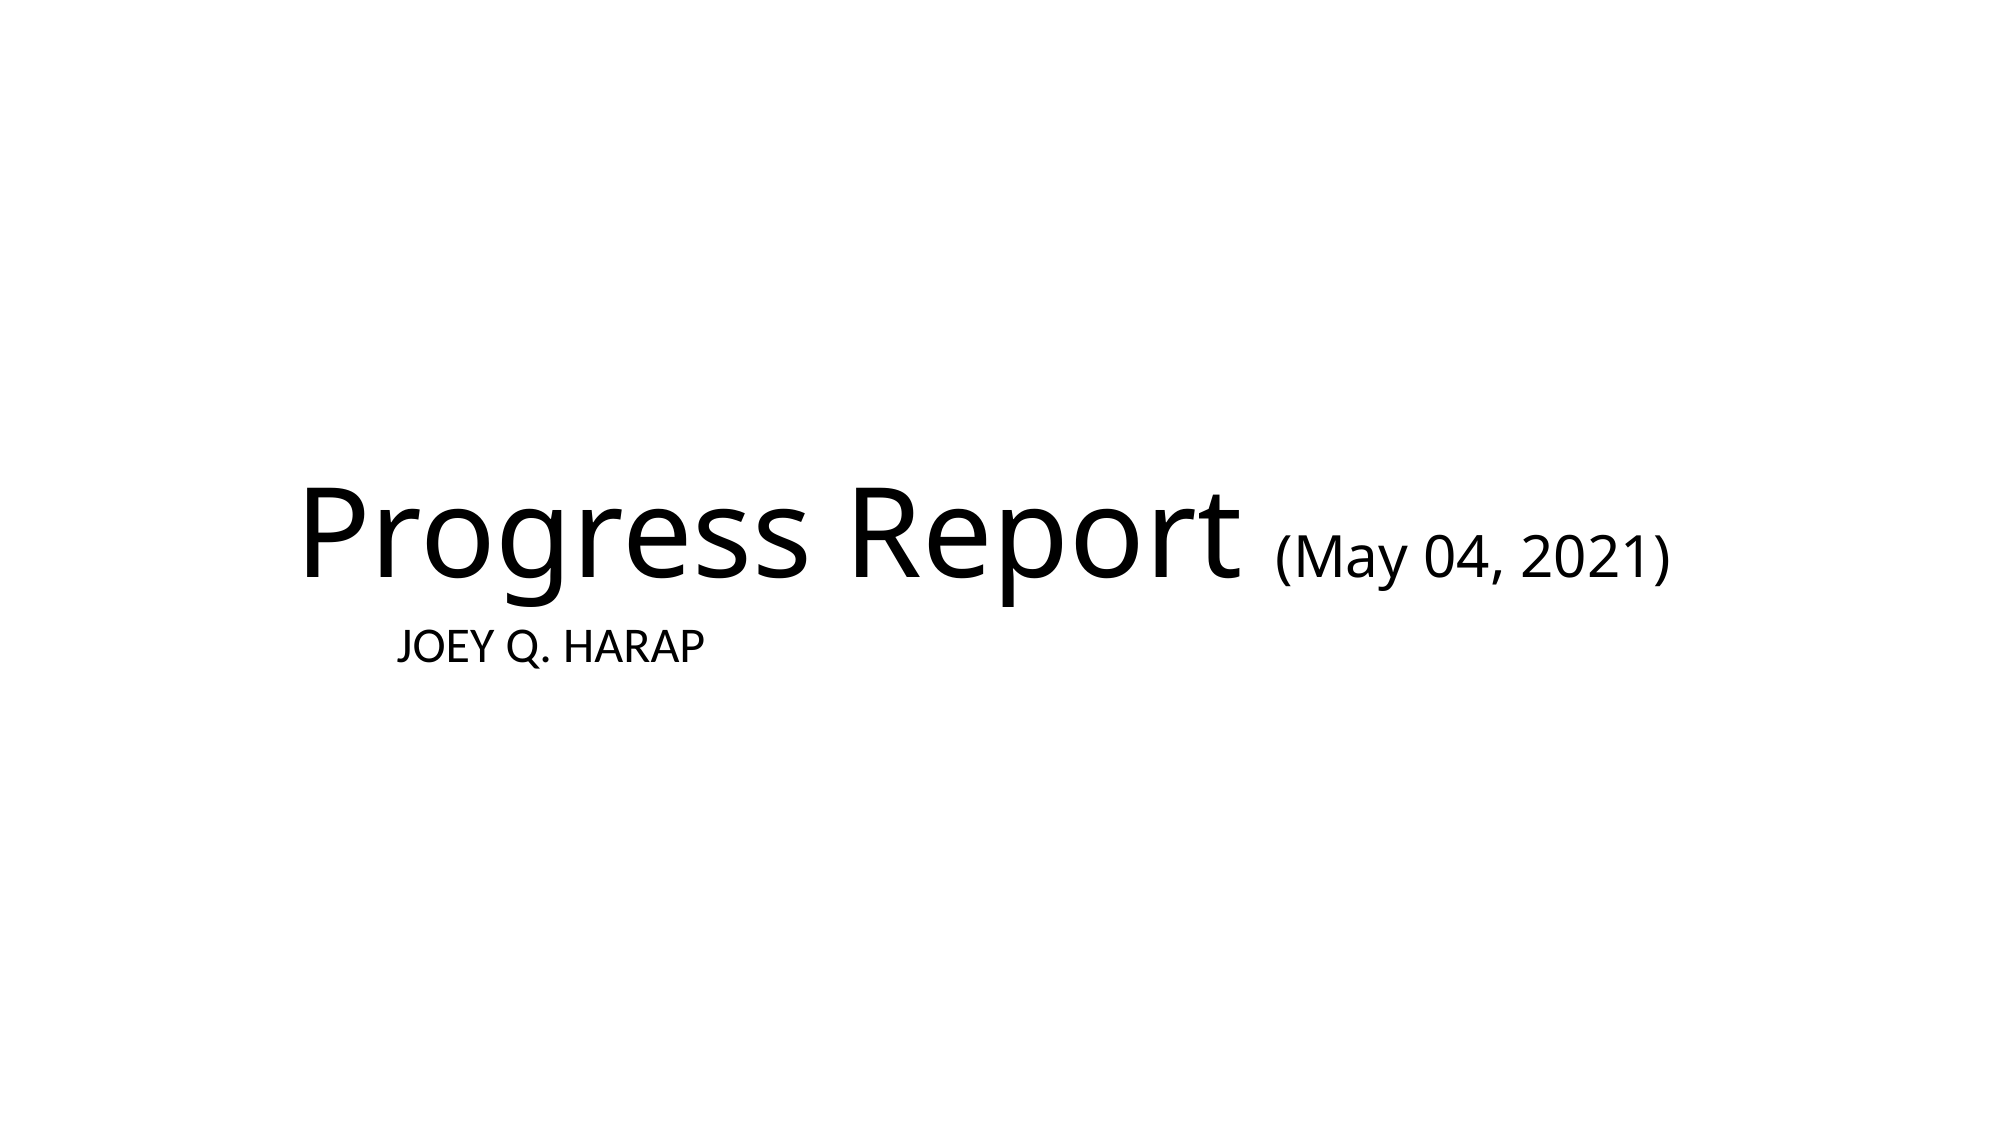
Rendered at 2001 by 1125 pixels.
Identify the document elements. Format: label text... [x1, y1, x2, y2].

title Progress Report (May 04, 2021) [266, 283, 1700, 612]
subtitle JOEY Q. HARAP [150, 611, 953, 900]
